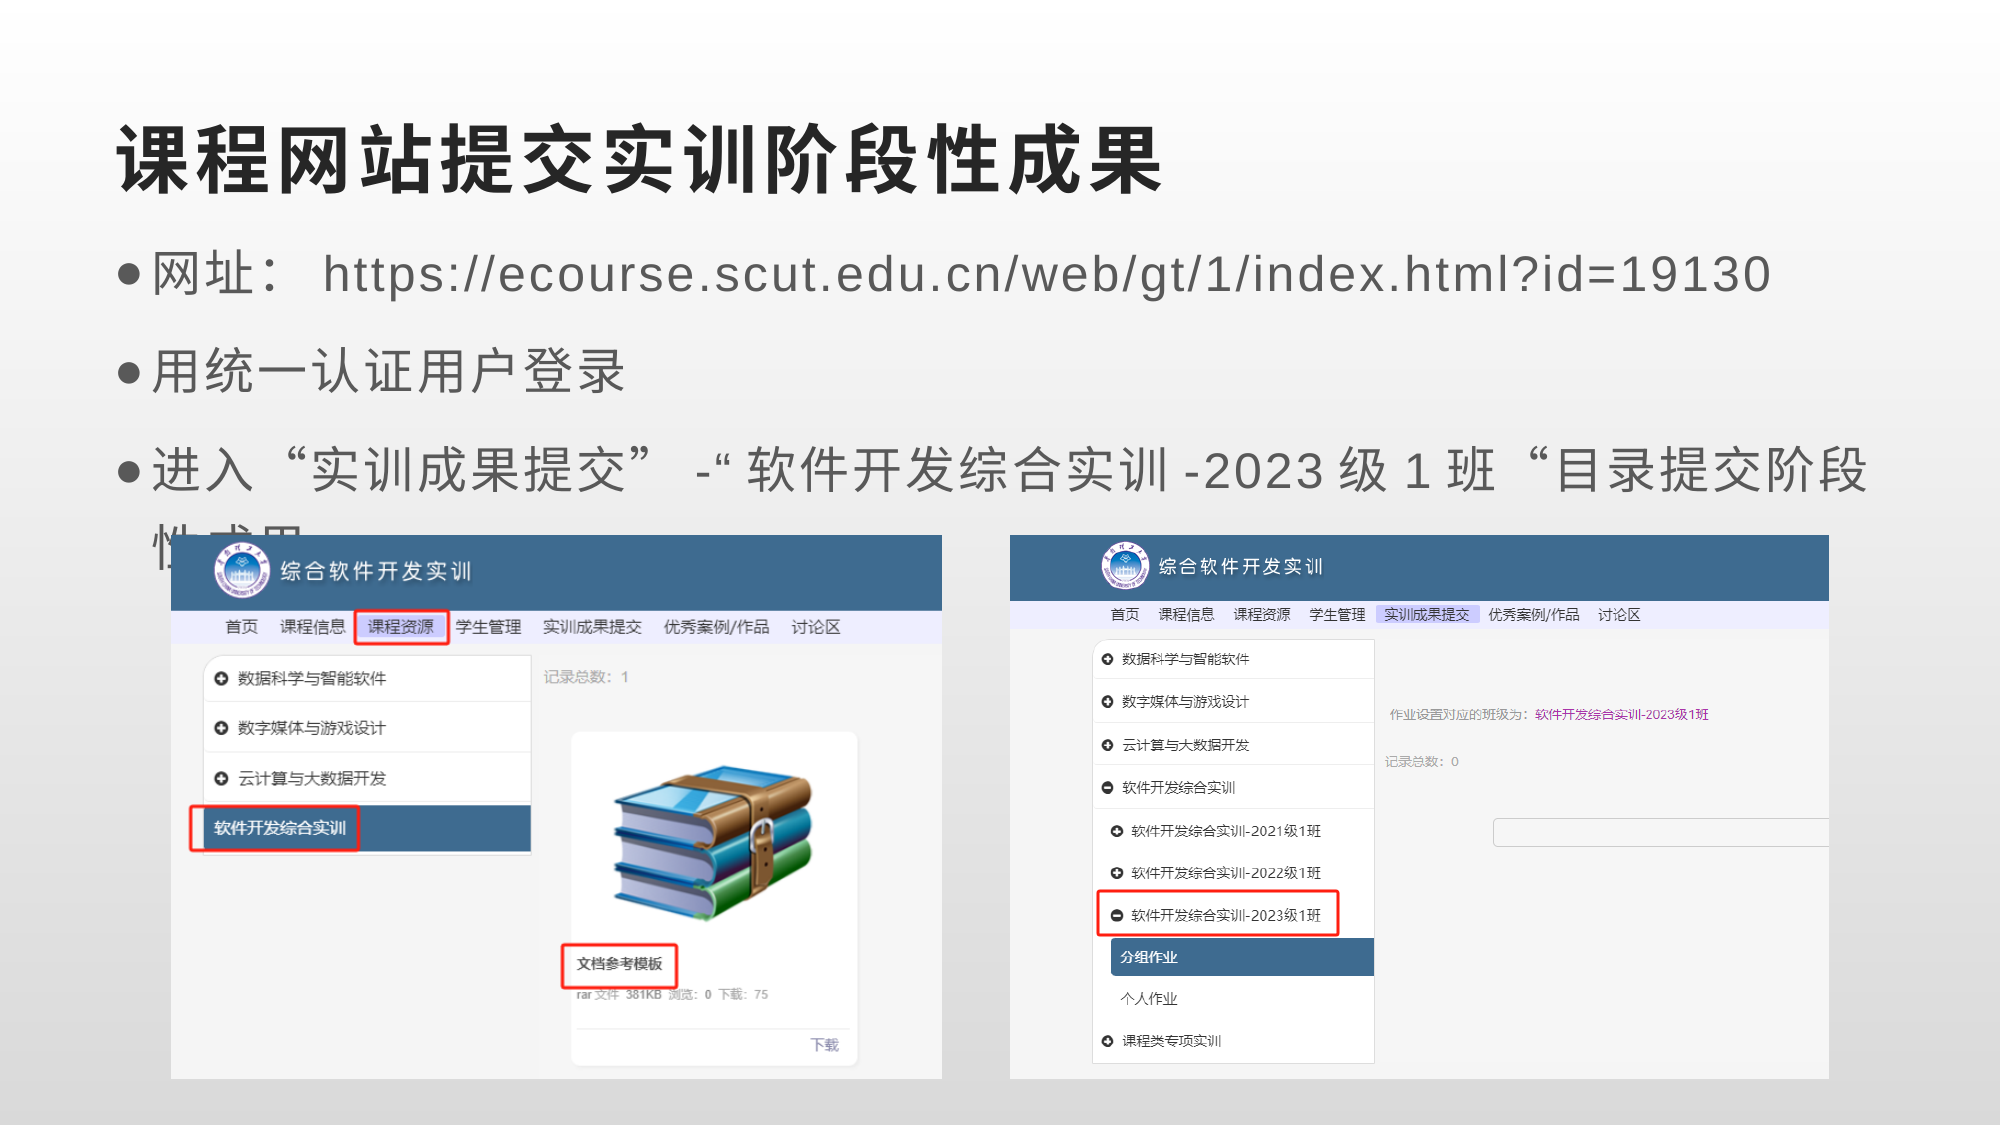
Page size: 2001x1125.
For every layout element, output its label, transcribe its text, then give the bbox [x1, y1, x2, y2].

title 课程网站提交实训阶段性成果 [99, 99, 1900, 216]
picture [1010, 535, 1829, 1079]
picture [170, 535, 942, 1079]
list 网址：https://ecourse.scut.edu.cn/web/gt/1/index.html?id=19130 用统一认证用户登录 进入“实训成果提交”-“软件开发综合实训-2023级1班“目录提交阶段性成果 [99, 215, 1899, 455]
